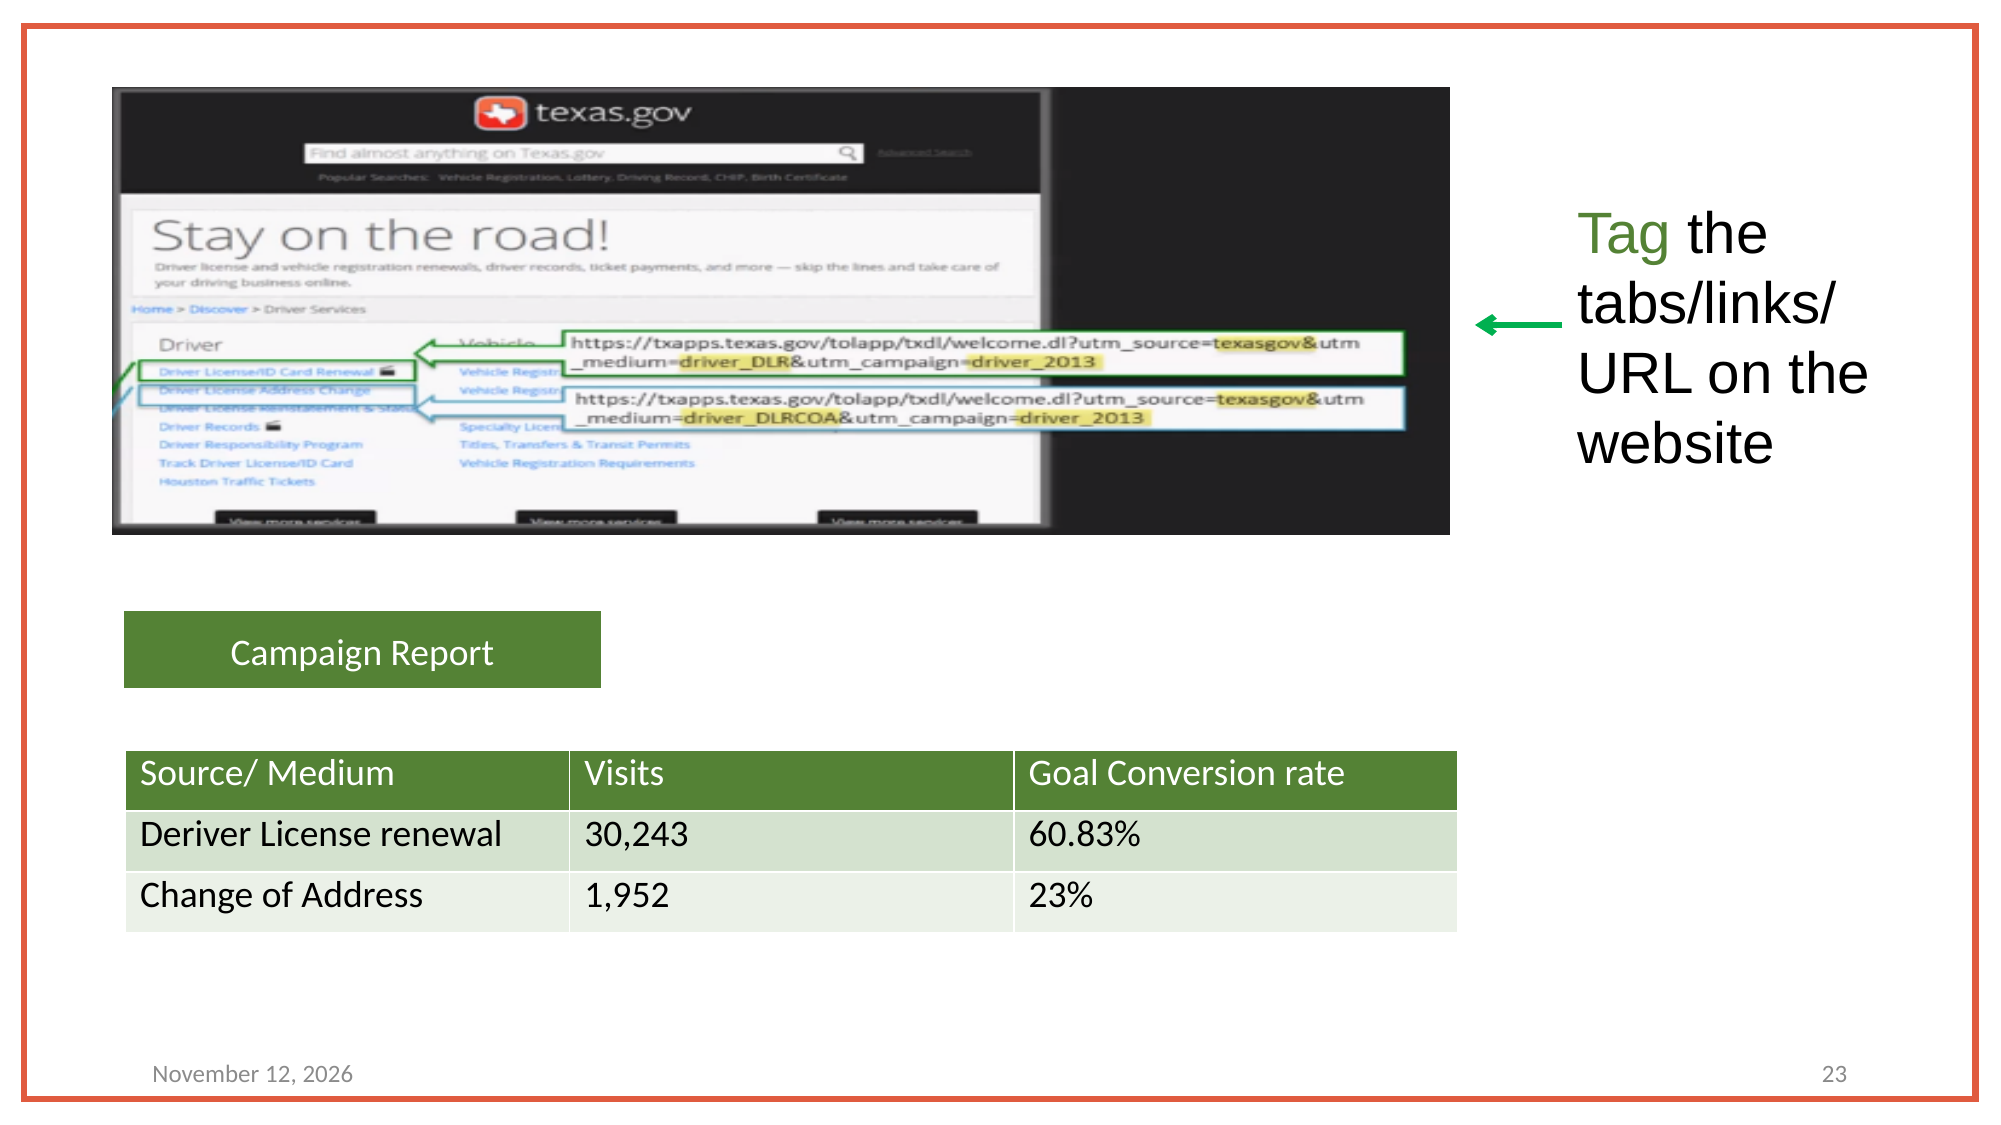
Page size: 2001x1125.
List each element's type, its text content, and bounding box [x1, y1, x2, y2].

picture [112, 87, 1450, 535]
text_box [24, 25, 1976, 1100]
text_box Tag the tabs/links/ URL on the website [1562, 187, 1963, 483]
